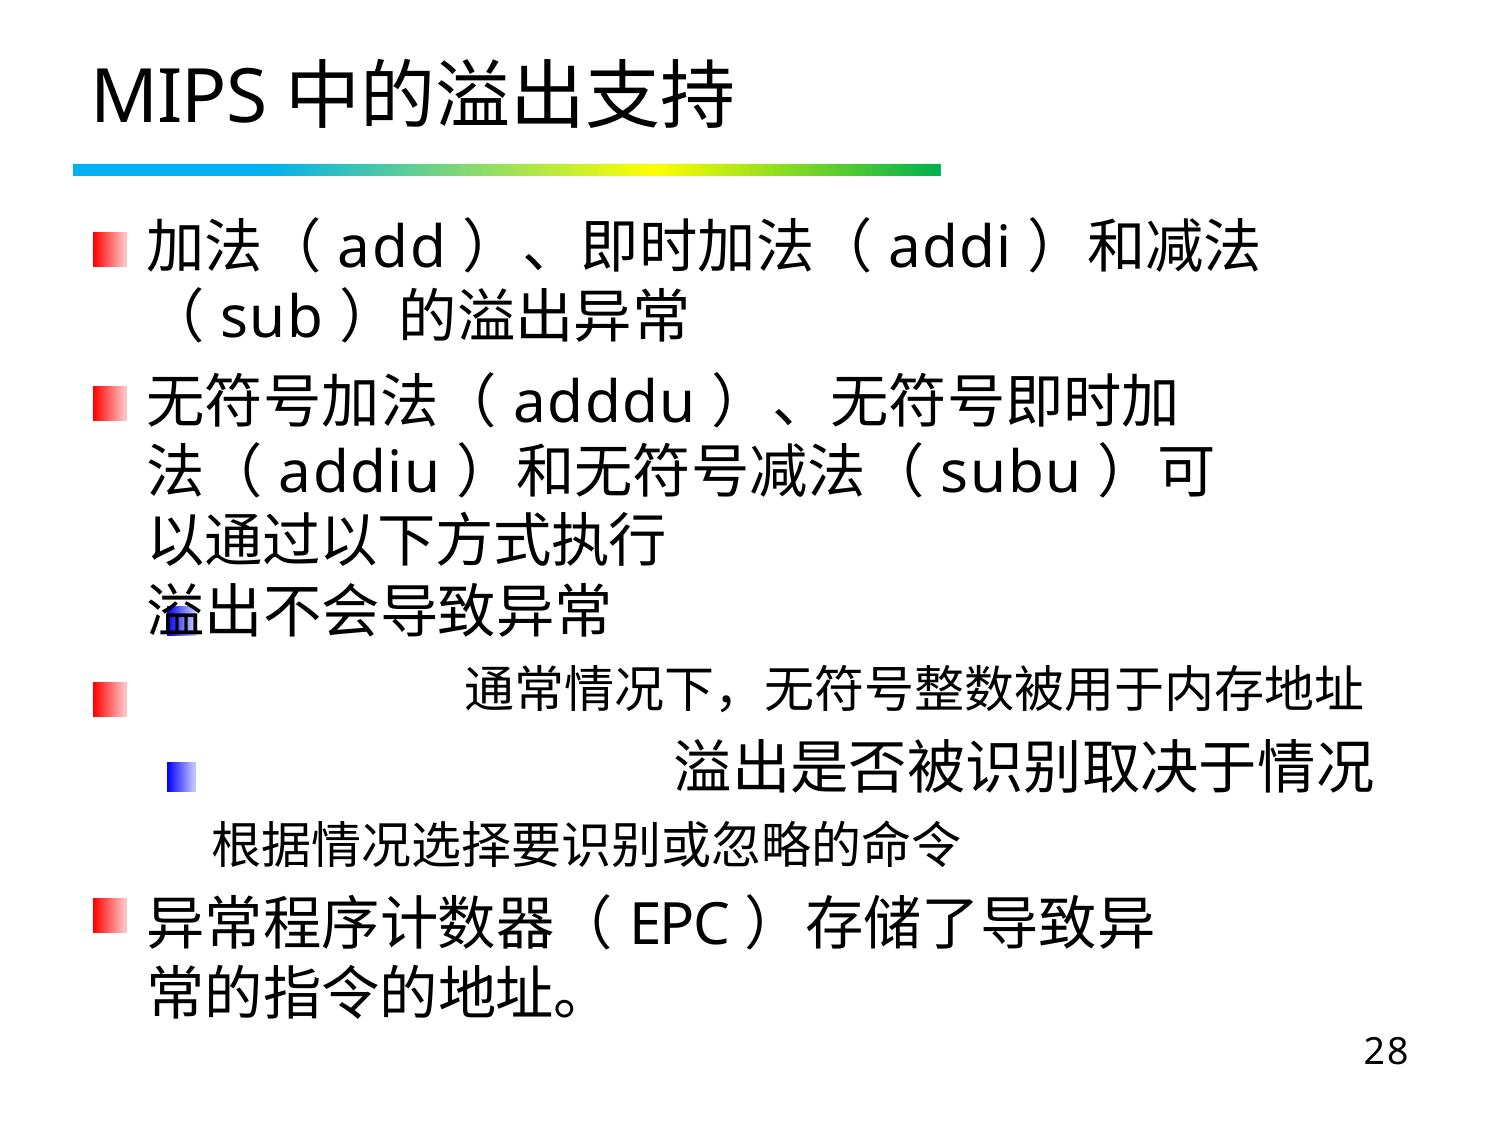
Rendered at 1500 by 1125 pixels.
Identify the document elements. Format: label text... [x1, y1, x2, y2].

slide_number 28 [1357, 1022, 1417, 1125]
picture [93, 682, 127, 718]
picture [93, 386, 127, 422]
text_box 加法（add）、即时加法（addi）和减法（sub）的溢出异常 无符号加法（adddu）、无符号即时加法（addiu）和无符号减法（subu）可以通过以下方式执行 溢出不会导致异常 通常情况下，无符号整数被用于内存地址 溢出是否被识别取决于情况 根据情况选择要识别或忽略的命令 异常程序计数器（EPC）存储了导致异常的指令的地址。 [144, 207, 1376, 1026]
picture [93, 232, 127, 268]
picture [167, 606, 196, 637]
picture [167, 762, 196, 793]
title MIPS中的溢出支持 [87, 45, 1252, 236]
picture [93, 898, 127, 934]
